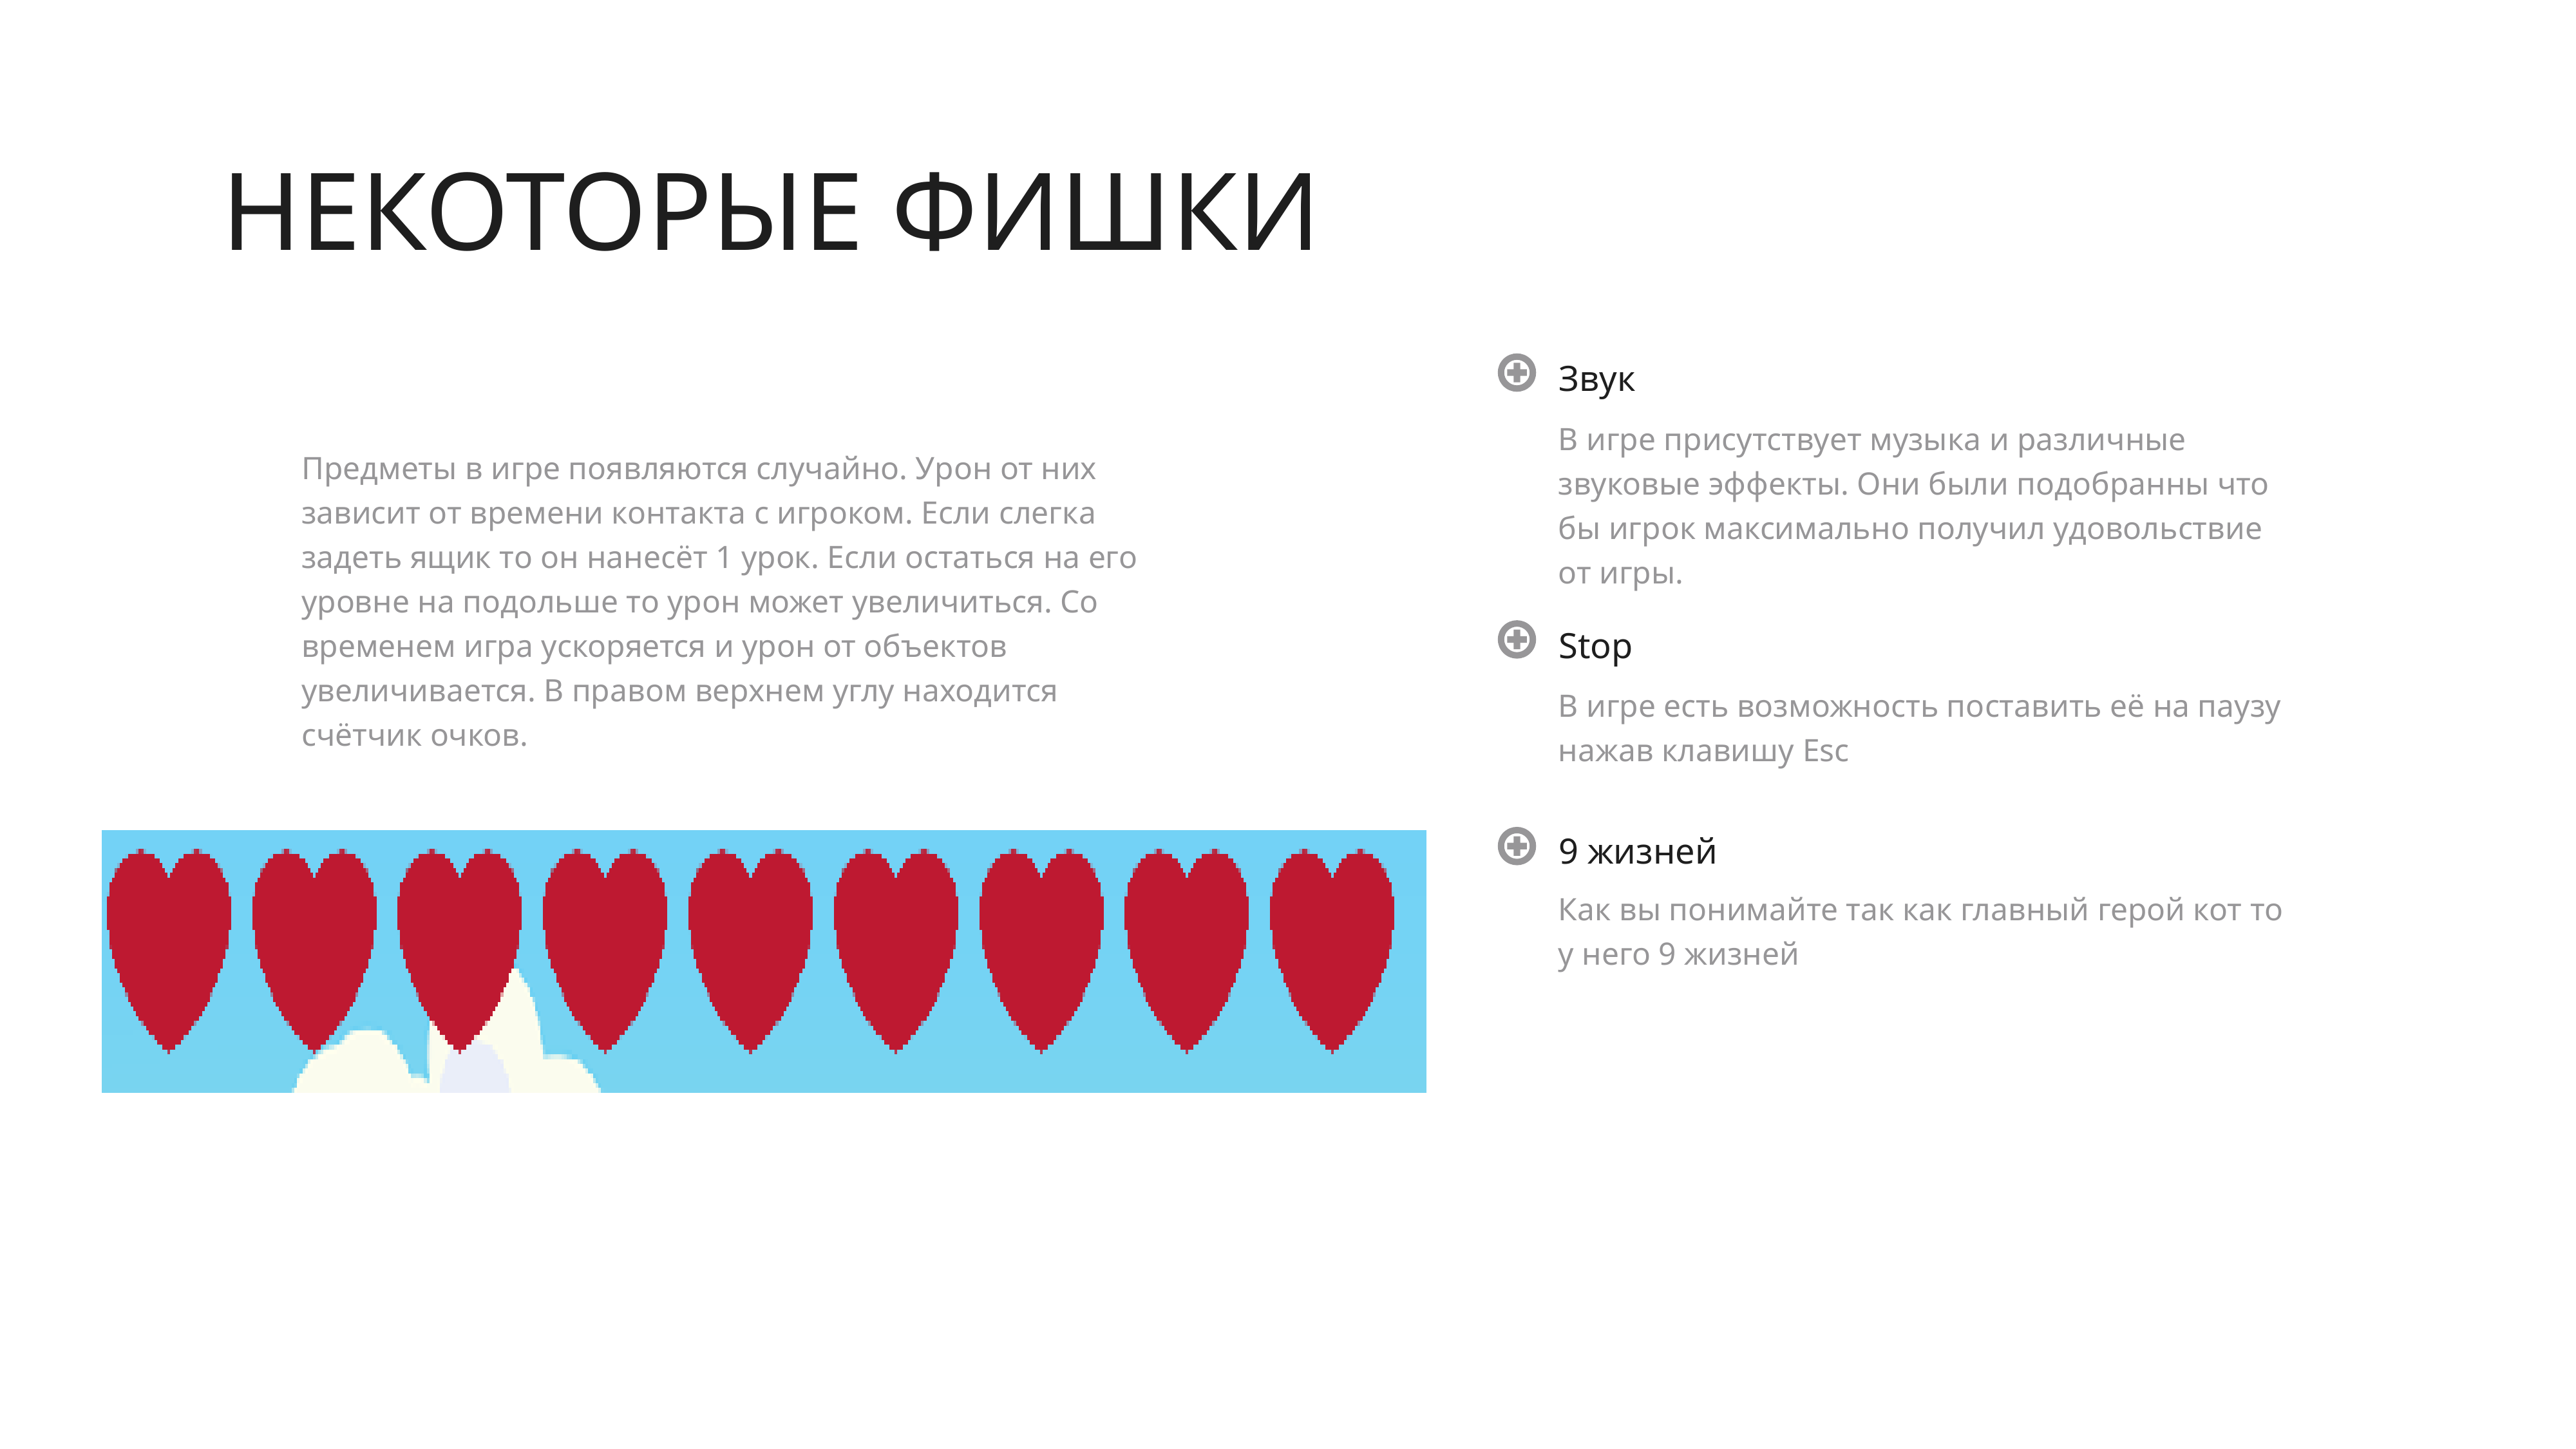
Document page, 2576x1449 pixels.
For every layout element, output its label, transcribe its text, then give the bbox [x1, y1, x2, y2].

text_box [370, 712, 1032, 775]
text_box [1497, 353, 1537, 392]
text_box [1497, 620, 1537, 659]
picture [92, 826, 1427, 1099]
text_box Некоторые фишки [216, 137, 1461, 278]
text_box Предметы в игре появляются случайно. Урон от них зависит от времени контакта с игроком. Если слегка задеть ящик то он нанесёт 1 урок. Если остаться на его уровне на подольше то урон может увеличиться. Со временем игра ускоряется и урон от объектов увеличивается. В правом верхнем углу находится счётчик очков. [296, 435, 1178, 757]
text_box [1497, 826, 1537, 866]
